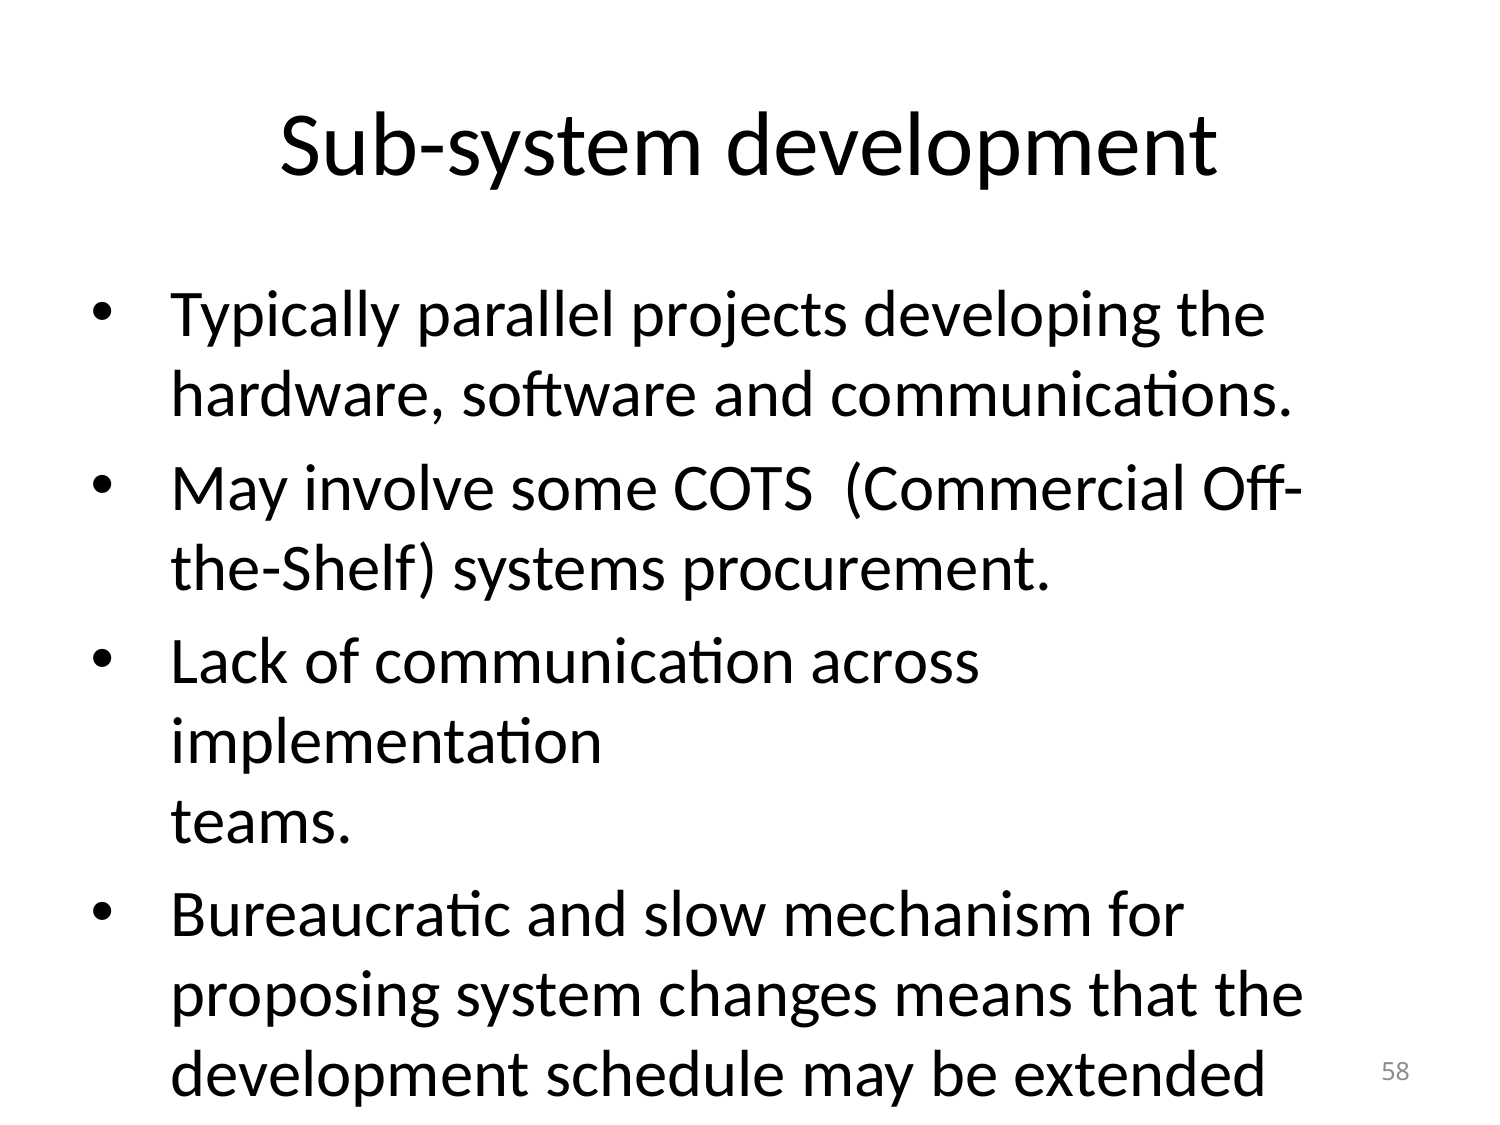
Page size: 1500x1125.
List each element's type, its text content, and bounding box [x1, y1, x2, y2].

list Typically parallel projects developing the hardware, software and communications. May involve some COTS (Commercial Off-the-Shelf) systems procurement. Lack of communication across implementation teams. Bureaucratic and slow mechanism for proposing system changes means that the development schedule may be extended because of the need for rework. [75, 262, 1425, 1005]
slide_number 58 [1074, 1042, 1425, 1103]
title Sub-system development [75, 45, 1425, 233]
